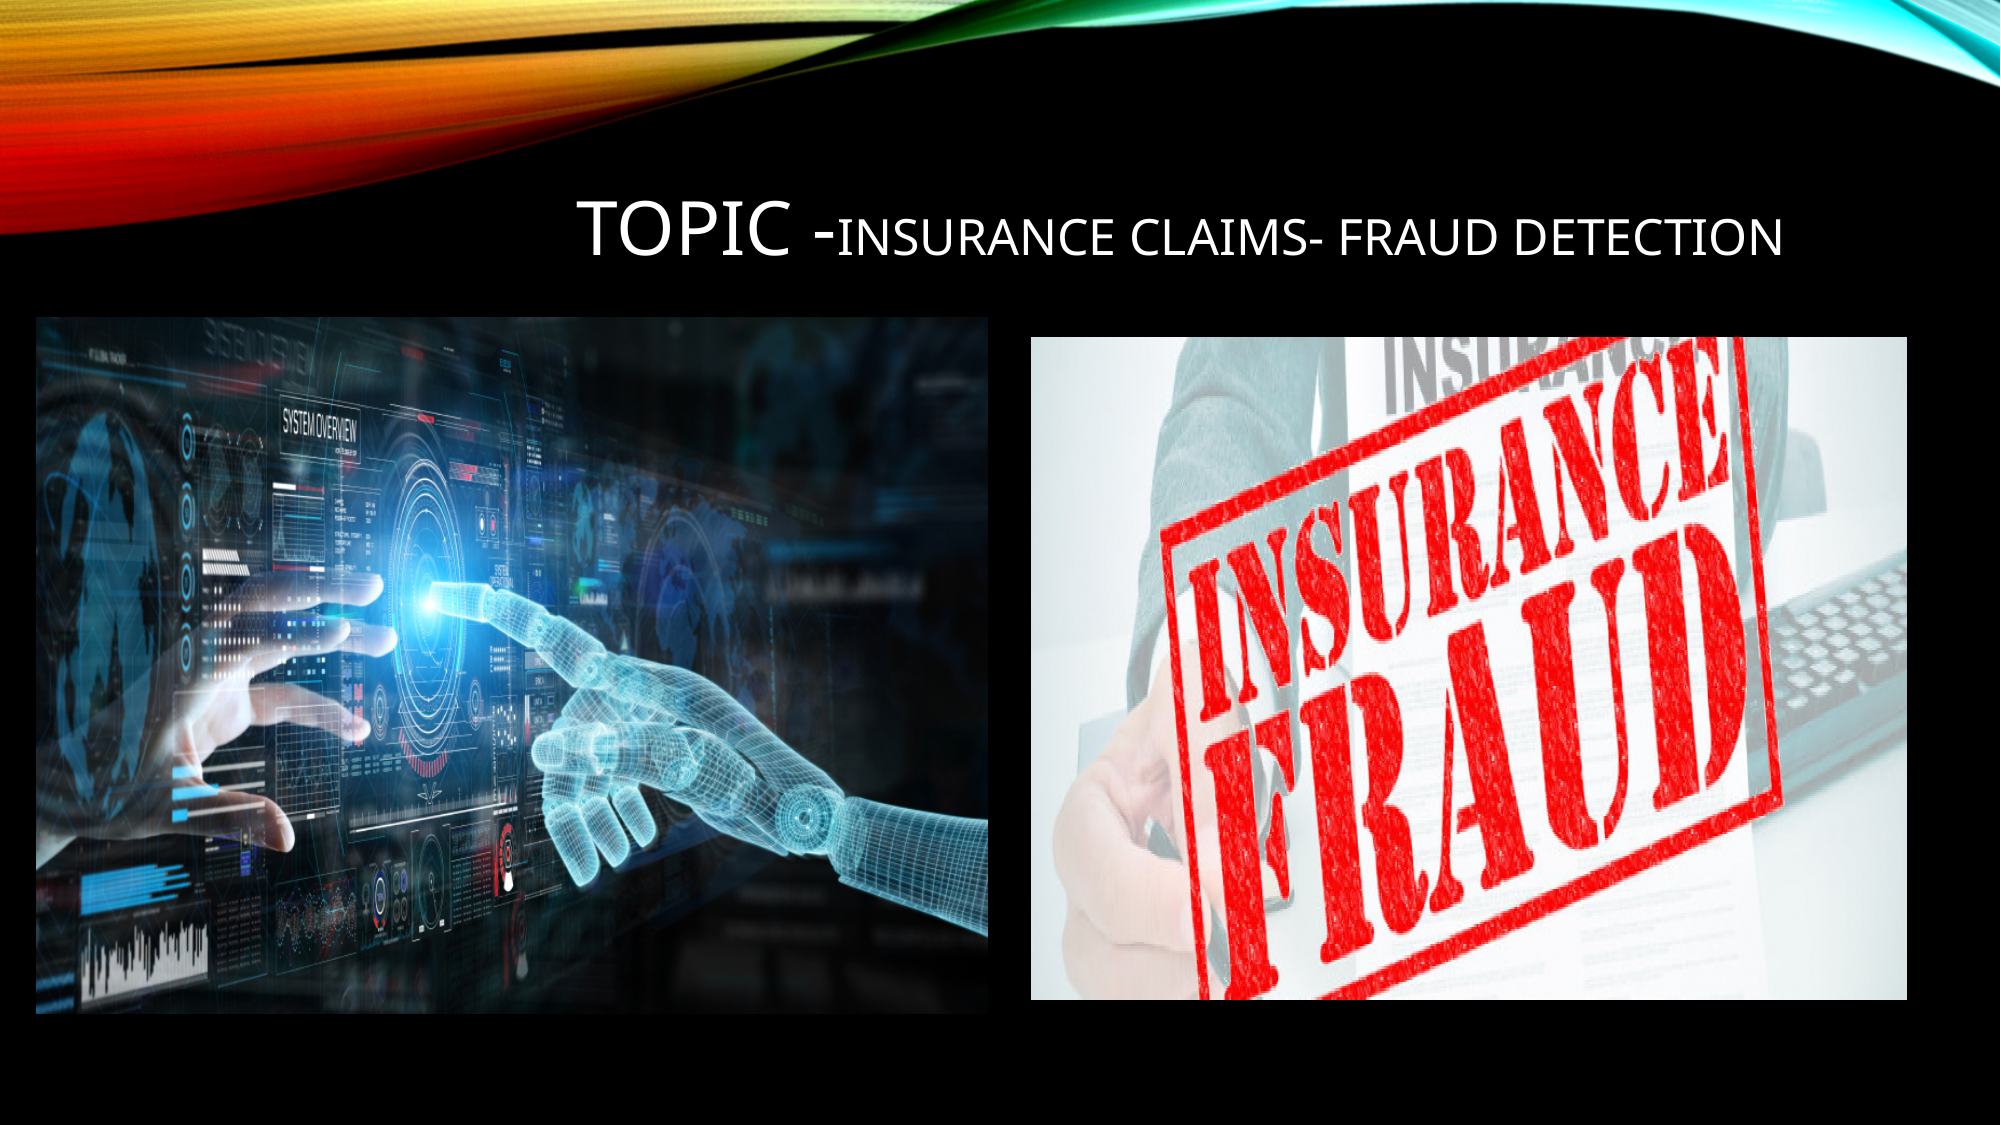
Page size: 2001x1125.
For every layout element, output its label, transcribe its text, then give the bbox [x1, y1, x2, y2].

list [1031, 337, 1907, 1000]
picture [0, 0, 2000, 237]
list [35, 317, 988, 1014]
title TOPIC -Insurance Claims- Fraud Detection [474, 125, 1888, 338]
